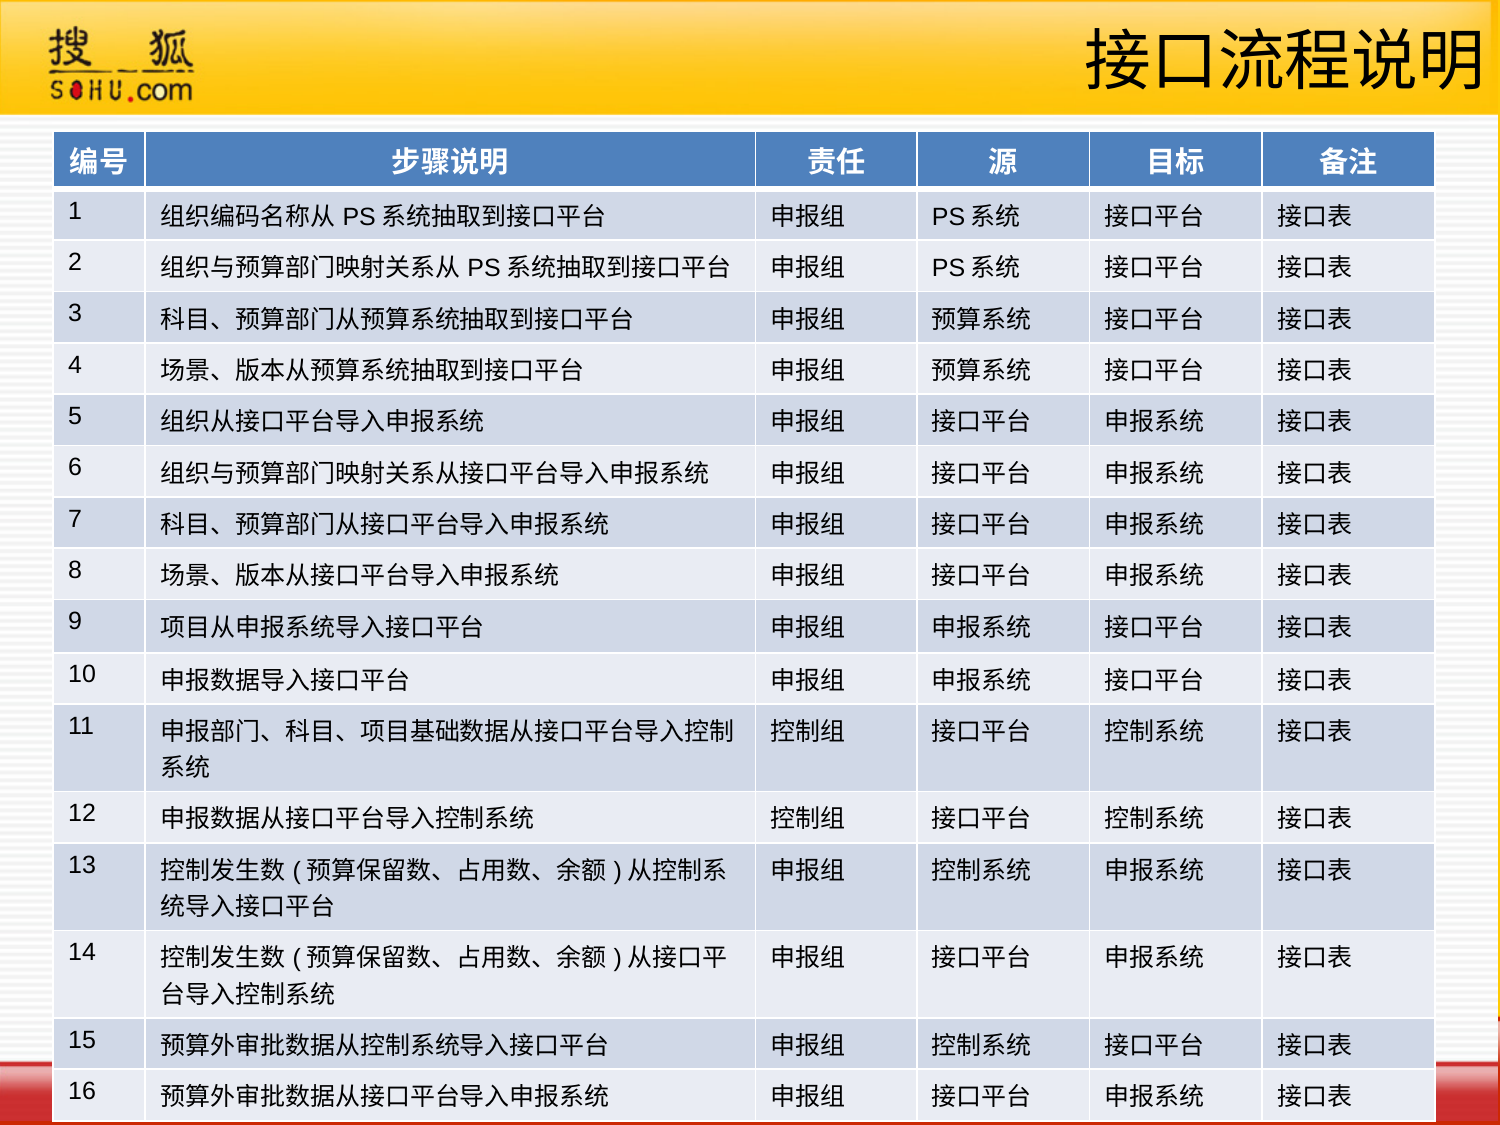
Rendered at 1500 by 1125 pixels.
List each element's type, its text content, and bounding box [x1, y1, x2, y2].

table_cell 接口表 [1263, 1070, 1434, 1120]
table_cell 控制发生数(预算保留数、占用数、余额)从控制系统导入接口平台 [146, 844, 755, 930]
table_cell 申报系统 [1090, 931, 1261, 1017]
table_cell 5 [54, 395, 144, 445]
picture [0, 0, 1500, 1125]
table_cell 申报系统 [1090, 446, 1261, 496]
table_cell 接口表 [1263, 344, 1434, 393]
title 接口流程说明 [515, 0, 1500, 118]
table_cell 接口平台 [1090, 192, 1261, 239]
table_header 目标 [1090, 132, 1261, 186]
table_cell 16 [54, 1070, 144, 1120]
table_cell 接口平台 [1090, 654, 1261, 703]
table_cell 申报系统 [918, 654, 1089, 703]
table_cell 14 [54, 931, 144, 1017]
table_cell 接口表 [1263, 600, 1434, 652]
table_cell 接口平台 [918, 931, 1089, 1017]
table_cell 10 [54, 654, 144, 703]
table_cell 接口表 [1263, 792, 1434, 842]
table_cell 组织与预算部门映射关系从接口平台导入申报系统 [146, 446, 755, 496]
table_cell 12 [54, 792, 144, 842]
table_cell 申报数据导入接口平台 [146, 654, 755, 703]
table_cell 申报组 [756, 241, 916, 291]
table_cell 控制组 [756, 705, 916, 791]
table_header 责任 [756, 132, 916, 186]
table_cell 申报系统 [1090, 1070, 1261, 1120]
table_cell 接口平台 [918, 705, 1089, 791]
table_cell 申报组 [756, 600, 916, 652]
table_cell 控制系统 [1090, 705, 1261, 791]
table_cell 接口表 [1263, 1019, 1434, 1068]
table_cell 申报组 [756, 344, 916, 393]
table_cell 3 [54, 292, 144, 342]
table_cell 接口表 [1263, 498, 1434, 547]
table_cell 组织编码名称从PS系统抽取到接口平台 [146, 192, 755, 239]
table_cell 15 [54, 1019, 144, 1068]
table_cell 接口平台 [1090, 1019, 1261, 1068]
table_cell 控制系统 [918, 1019, 1089, 1068]
table_cell 接口表 [1263, 446, 1434, 496]
table_cell 7 [54, 498, 144, 547]
table_cell 2 [54, 241, 144, 291]
table_cell 组织与预算部门映射关系从PS系统抽取到接口平台 [146, 241, 755, 291]
table_cell 11 [54, 705, 144, 791]
table_cell 9 [54, 600, 144, 652]
table_cell 项目从申报系统导入接口平台 [146, 600, 755, 652]
table_cell 申报系统 [918, 600, 1089, 652]
table_cell 控制系统 [1090, 792, 1261, 842]
table_cell 接口平台 [918, 395, 1089, 445]
table_cell PS系统 [918, 192, 1089, 239]
table_cell 接口平台 [918, 498, 1089, 547]
table_cell 接口平台 [1090, 292, 1261, 342]
table_cell 接口表 [1263, 549, 1434, 599]
table_cell 科目、预算部门从预算系统抽取到接口平台 [146, 292, 755, 342]
table_cell 控制系统 [918, 844, 1089, 930]
table_cell 接口平台 [918, 792, 1089, 842]
table_cell 接口表 [1263, 292, 1434, 342]
table_cell 申报组 [756, 844, 916, 930]
table_cell 接口平台 [1090, 600, 1261, 652]
table_cell 接口平台 [1090, 241, 1261, 291]
table_cell 接口表 [1263, 192, 1434, 239]
table_cell 接口表 [1263, 241, 1434, 291]
table_cell 申报组 [756, 1070, 916, 1120]
table_cell 4 [54, 344, 144, 393]
table_cell 6 [54, 446, 144, 496]
table_cell 申报系统 [1090, 844, 1261, 930]
table_cell 申报组 [756, 395, 916, 445]
table_cell 预算外审批数据从接口平台导入申报系统 [146, 1070, 755, 1120]
table_cell 申报组 [756, 292, 916, 342]
table_cell 预算外审批数据从控制系统导入接口平台 [146, 1019, 755, 1068]
table_cell 接口表 [1263, 705, 1434, 791]
table_cell 预算系统 [918, 292, 1089, 342]
table_header 备注 [1263, 132, 1434, 186]
table_header 源 [918, 132, 1089, 186]
table_cell 场景、版本从预算系统抽取到接口平台 [146, 344, 755, 393]
table_cell 申报组 [756, 1019, 916, 1068]
table_cell 申报系统 [1090, 395, 1261, 445]
table_cell 控制组 [756, 792, 916, 842]
table_cell PS系统 [918, 241, 1089, 291]
table_cell 申报数据从接口平台导入控制系统 [146, 792, 755, 842]
table_cell 接口表 [1263, 654, 1434, 703]
table_cell 1 [54, 192, 144, 239]
table_cell 申报组 [756, 931, 916, 1017]
table_cell 组织从接口平台导入申报系统 [146, 395, 755, 445]
table_cell 接口表 [1263, 931, 1434, 1017]
table_header 步骤说明 [146, 132, 755, 186]
table_cell 申报系统 [1090, 549, 1261, 599]
table_cell 申报组 [756, 446, 916, 496]
table_cell 接口平台 [918, 1070, 1089, 1120]
table_cell 预算系统 [918, 344, 1089, 393]
table_cell 接口表 [1263, 395, 1434, 445]
table_cell 申报组 [756, 654, 916, 703]
table_cell 控制发生数(预算保留数、占用数、余额)从接口平台导入控制系统 [146, 931, 755, 1017]
table_cell 申报组 [756, 549, 916, 599]
table_header 编号 [54, 132, 144, 186]
table_cell 8 [54, 549, 144, 599]
table_cell 申报系统 [1090, 498, 1261, 547]
table_cell 接口表 [1263, 844, 1434, 930]
table_cell 接口平台 [918, 549, 1089, 599]
table_cell 接口平台 [918, 446, 1089, 496]
table_cell 场景、版本从接口平台导入申报系统 [146, 549, 755, 599]
table_cell 13 [54, 844, 144, 930]
table_cell 接口平台 [1090, 344, 1261, 393]
table_cell 科目、预算部门从接口平台导入申报系统 [146, 498, 755, 547]
table_cell 申报组 [756, 192, 916, 239]
table_cell 申报组 [756, 498, 916, 547]
table_cell 申报部门、科目、项目基础数据从接口平台导入控制系统 [146, 705, 755, 791]
